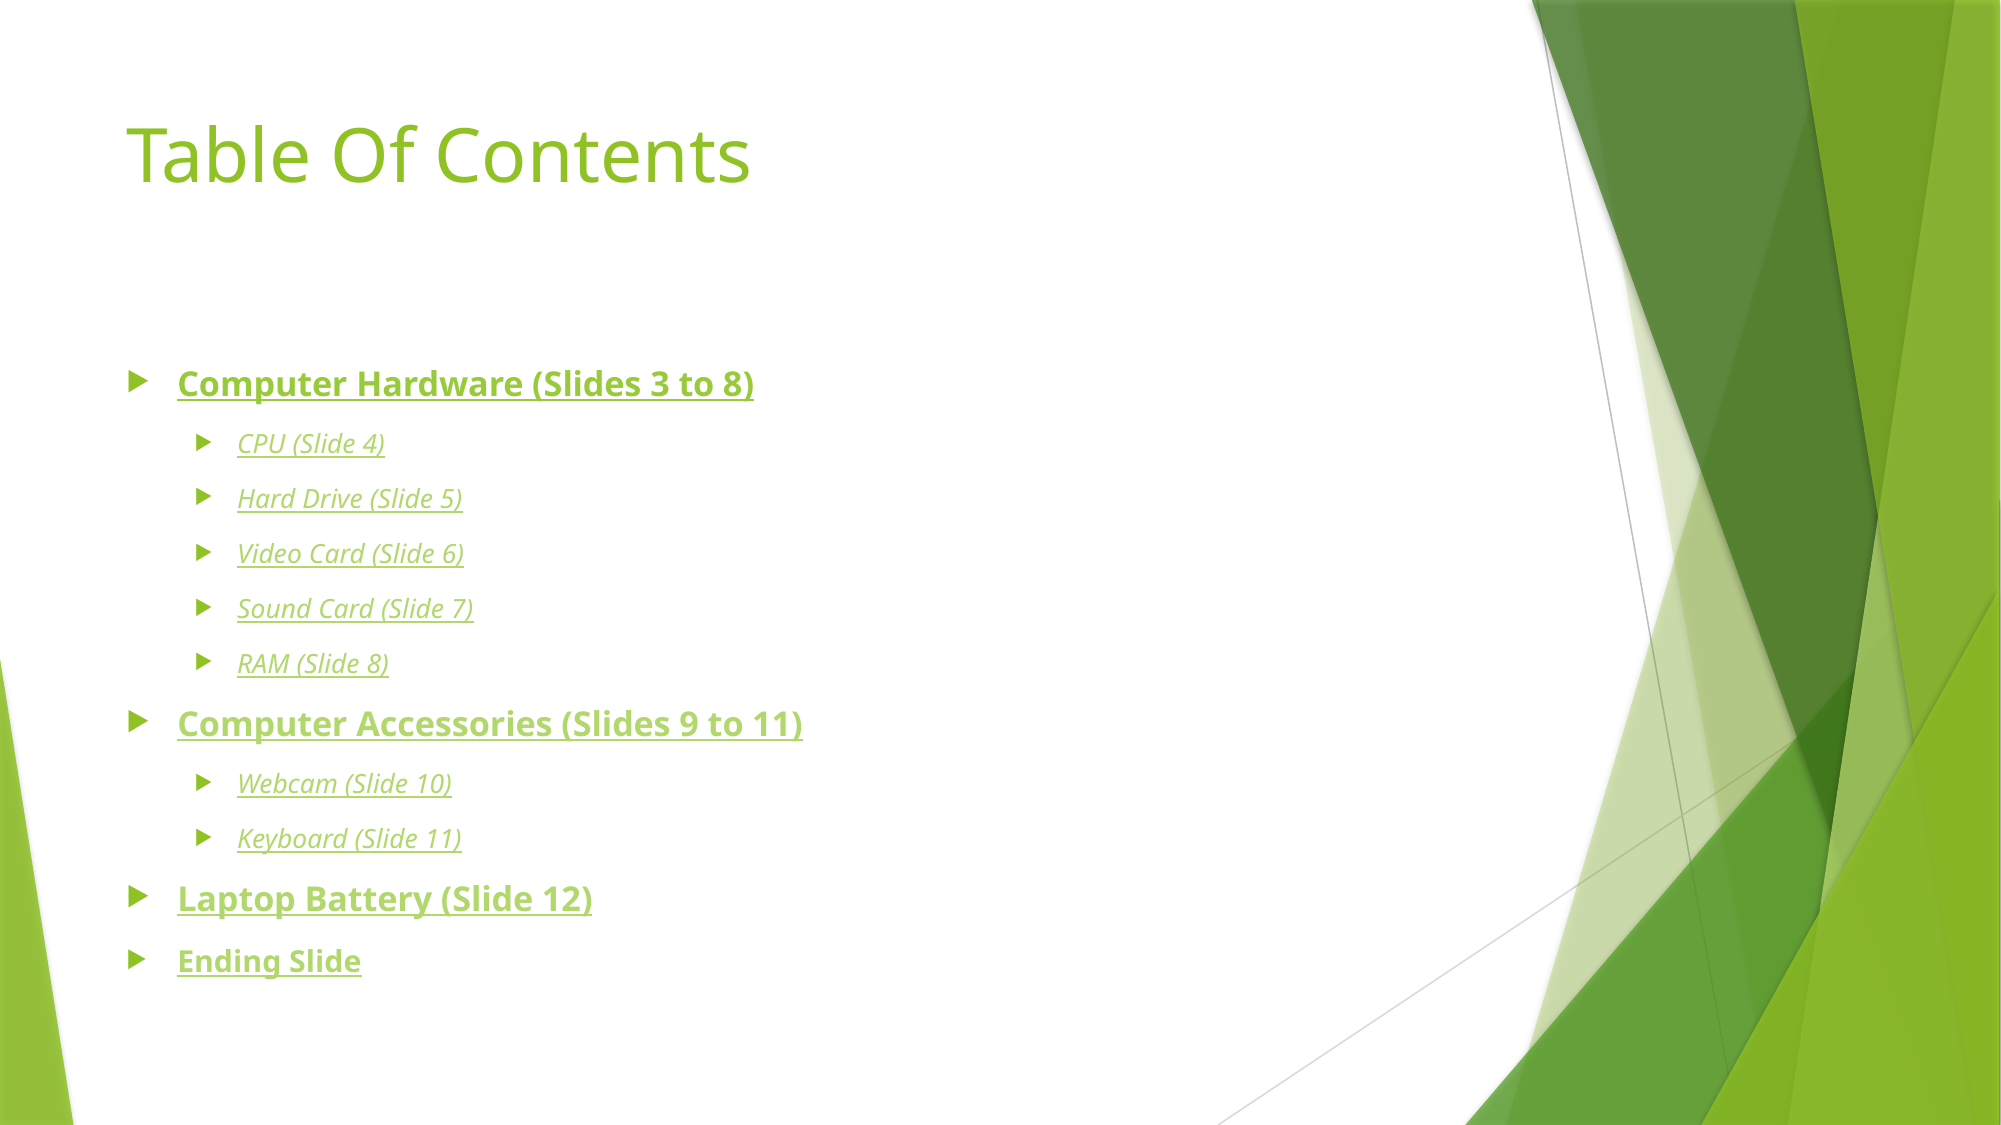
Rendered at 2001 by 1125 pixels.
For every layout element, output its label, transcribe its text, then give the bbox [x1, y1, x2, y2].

title Table Of Contents [111, 99, 1522, 317]
list Computer Hardware (Slides 3 to 8) CPU (Slide 4) Hard Drive (Slide 5) Video Card (Slide 6) Sound Card (Slide 7) RAM (Slide 8) Computer Accessories (Slides 9 to 11) Webcam (Slide 10) Keyboard (Slide 11) Laptop Battery (Slide 12) Ending Slide [111, 354, 1522, 992]
